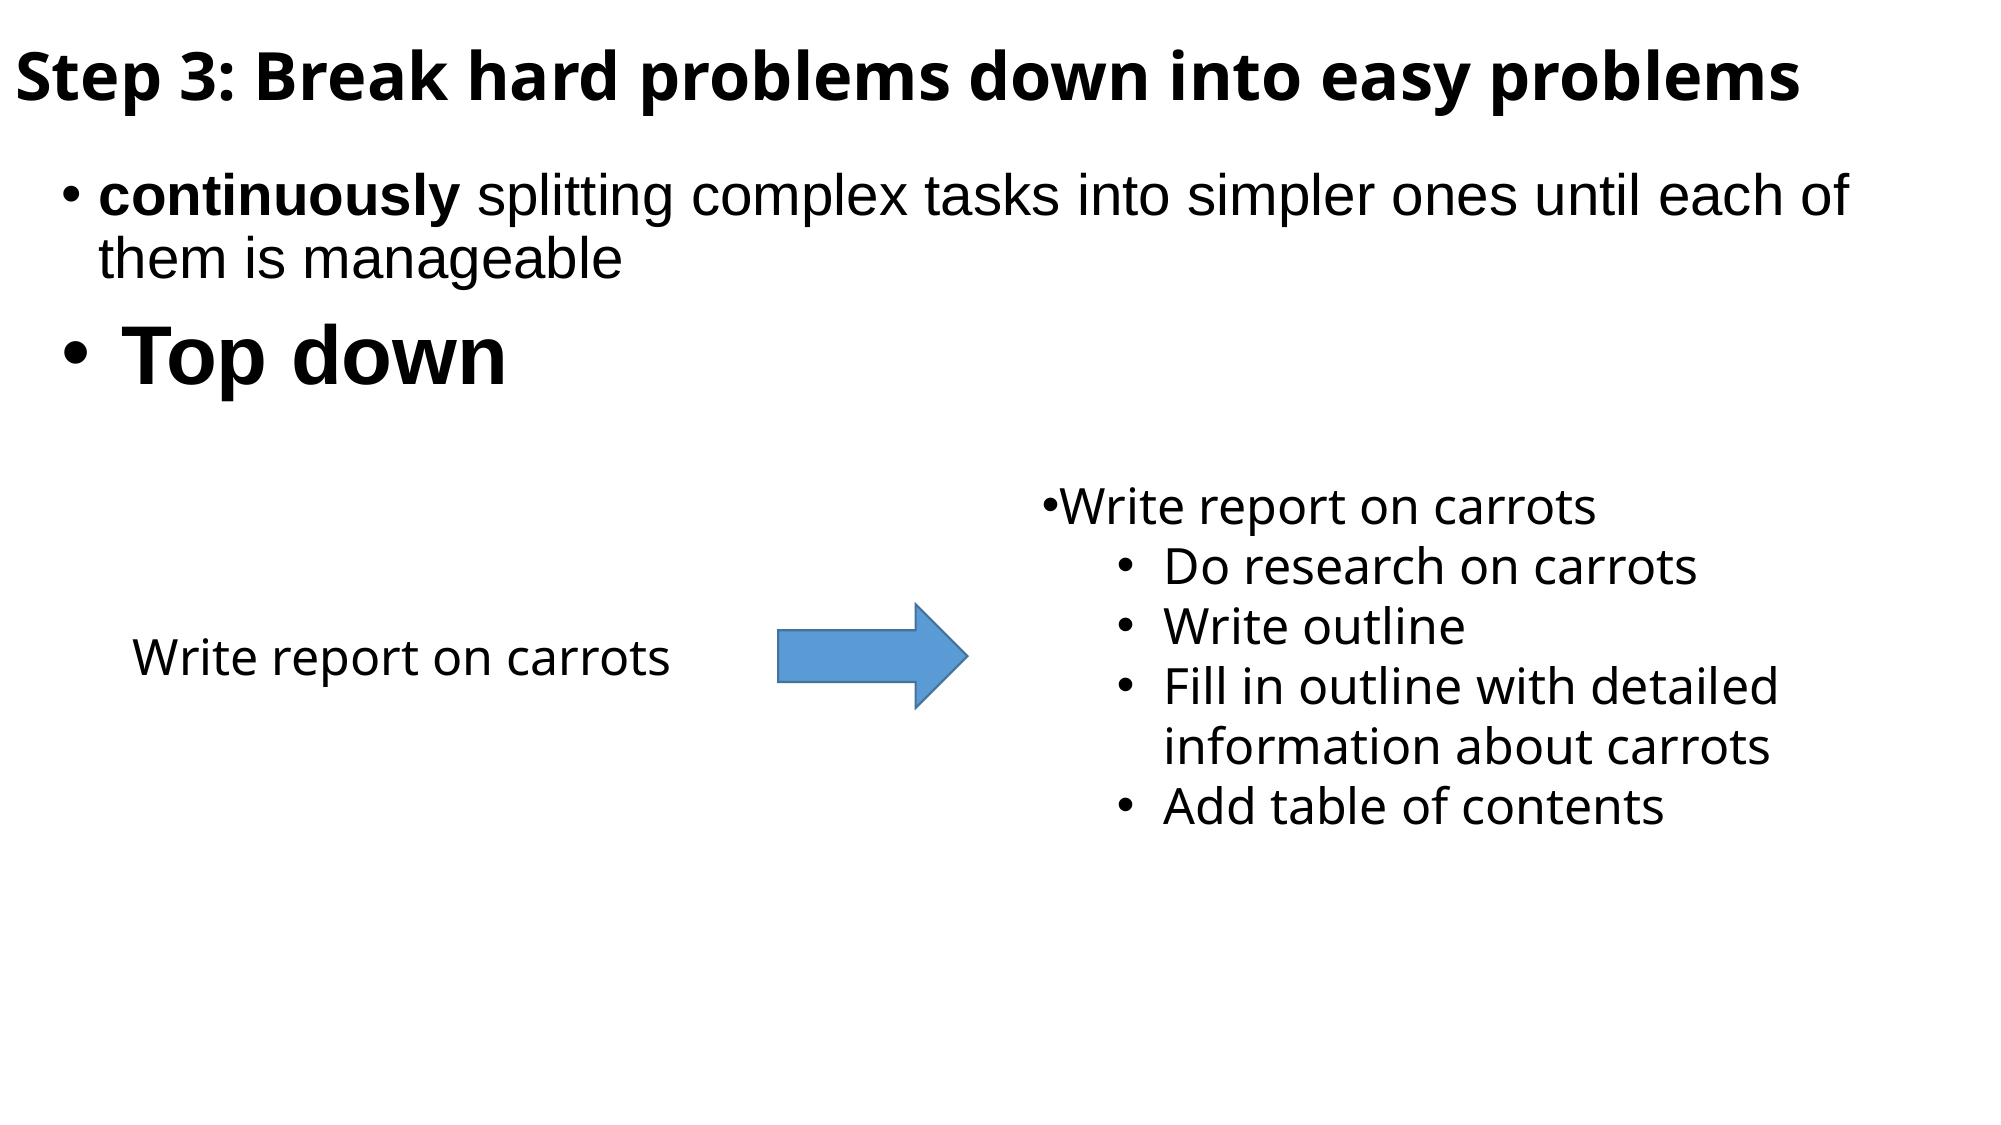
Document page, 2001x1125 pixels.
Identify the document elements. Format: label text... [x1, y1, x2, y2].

text_box Write report on carrots Do research on carrots Write outline Fill in outline with detailed information about carrots Add table of contents [1027, 466, 2000, 842]
text_box [777, 601, 969, 711]
text_box Write report on carrots [118, 618, 687, 693]
title Step 3: Break hard problems down into easy problems [0, 0, 2000, 158]
list continuously splitting complex tasks into simpler ones until each of them is manageable Top down [45, 157, 1968, 1083]
